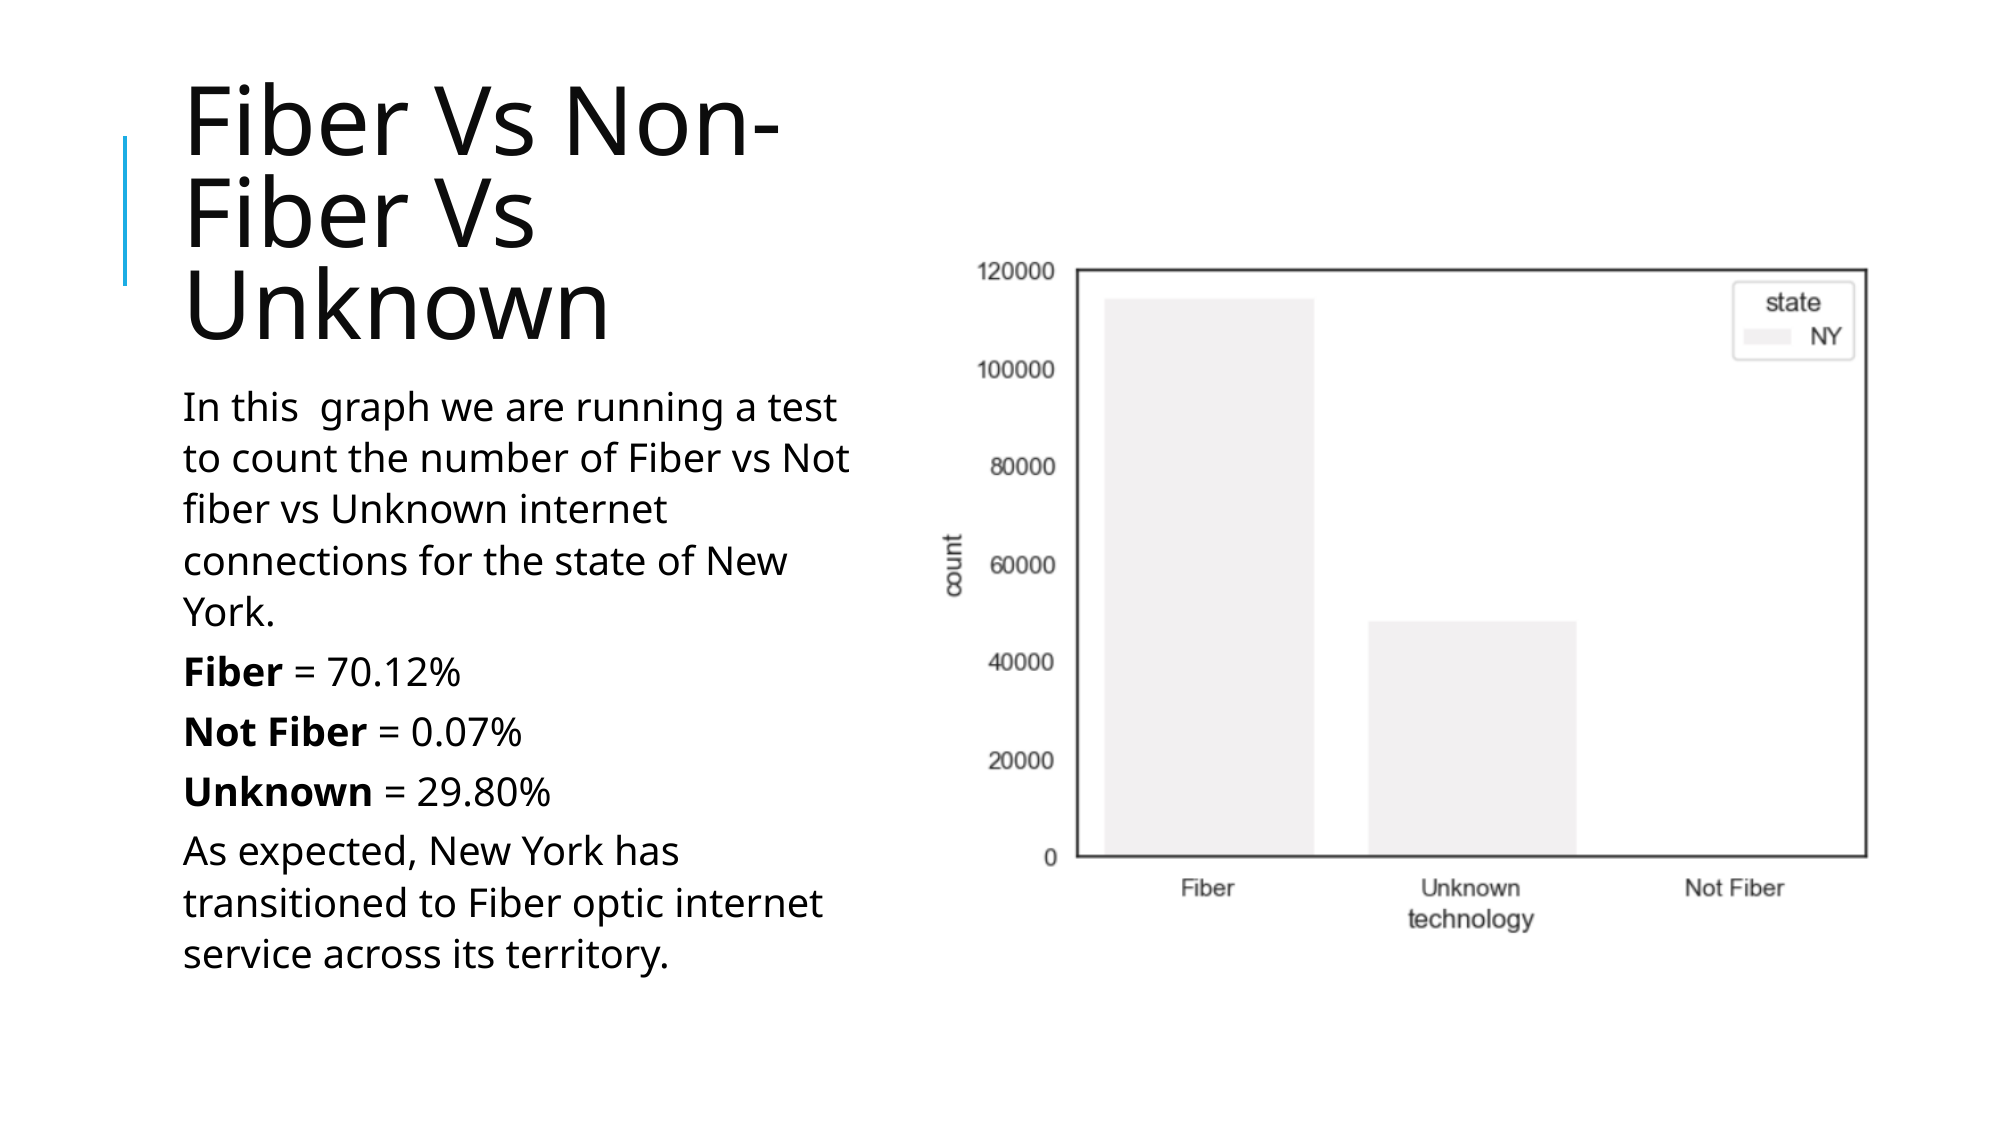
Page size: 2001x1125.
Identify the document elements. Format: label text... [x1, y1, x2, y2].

title Fiber Vs Non- Fiber Vs Unknown [168, 77, 888, 363]
picture [912, 240, 1911, 959]
list In this graph we are running a test to count the number of Fiber vs Not fiber vs Unknown internet connections for the state of New York. Fiber = 70.12% Not Fiber = 0.07% Unknown = 29.80% As expected, New York has transitioned to Fiber optic internet service across its territory. [167, 370, 888, 988]
